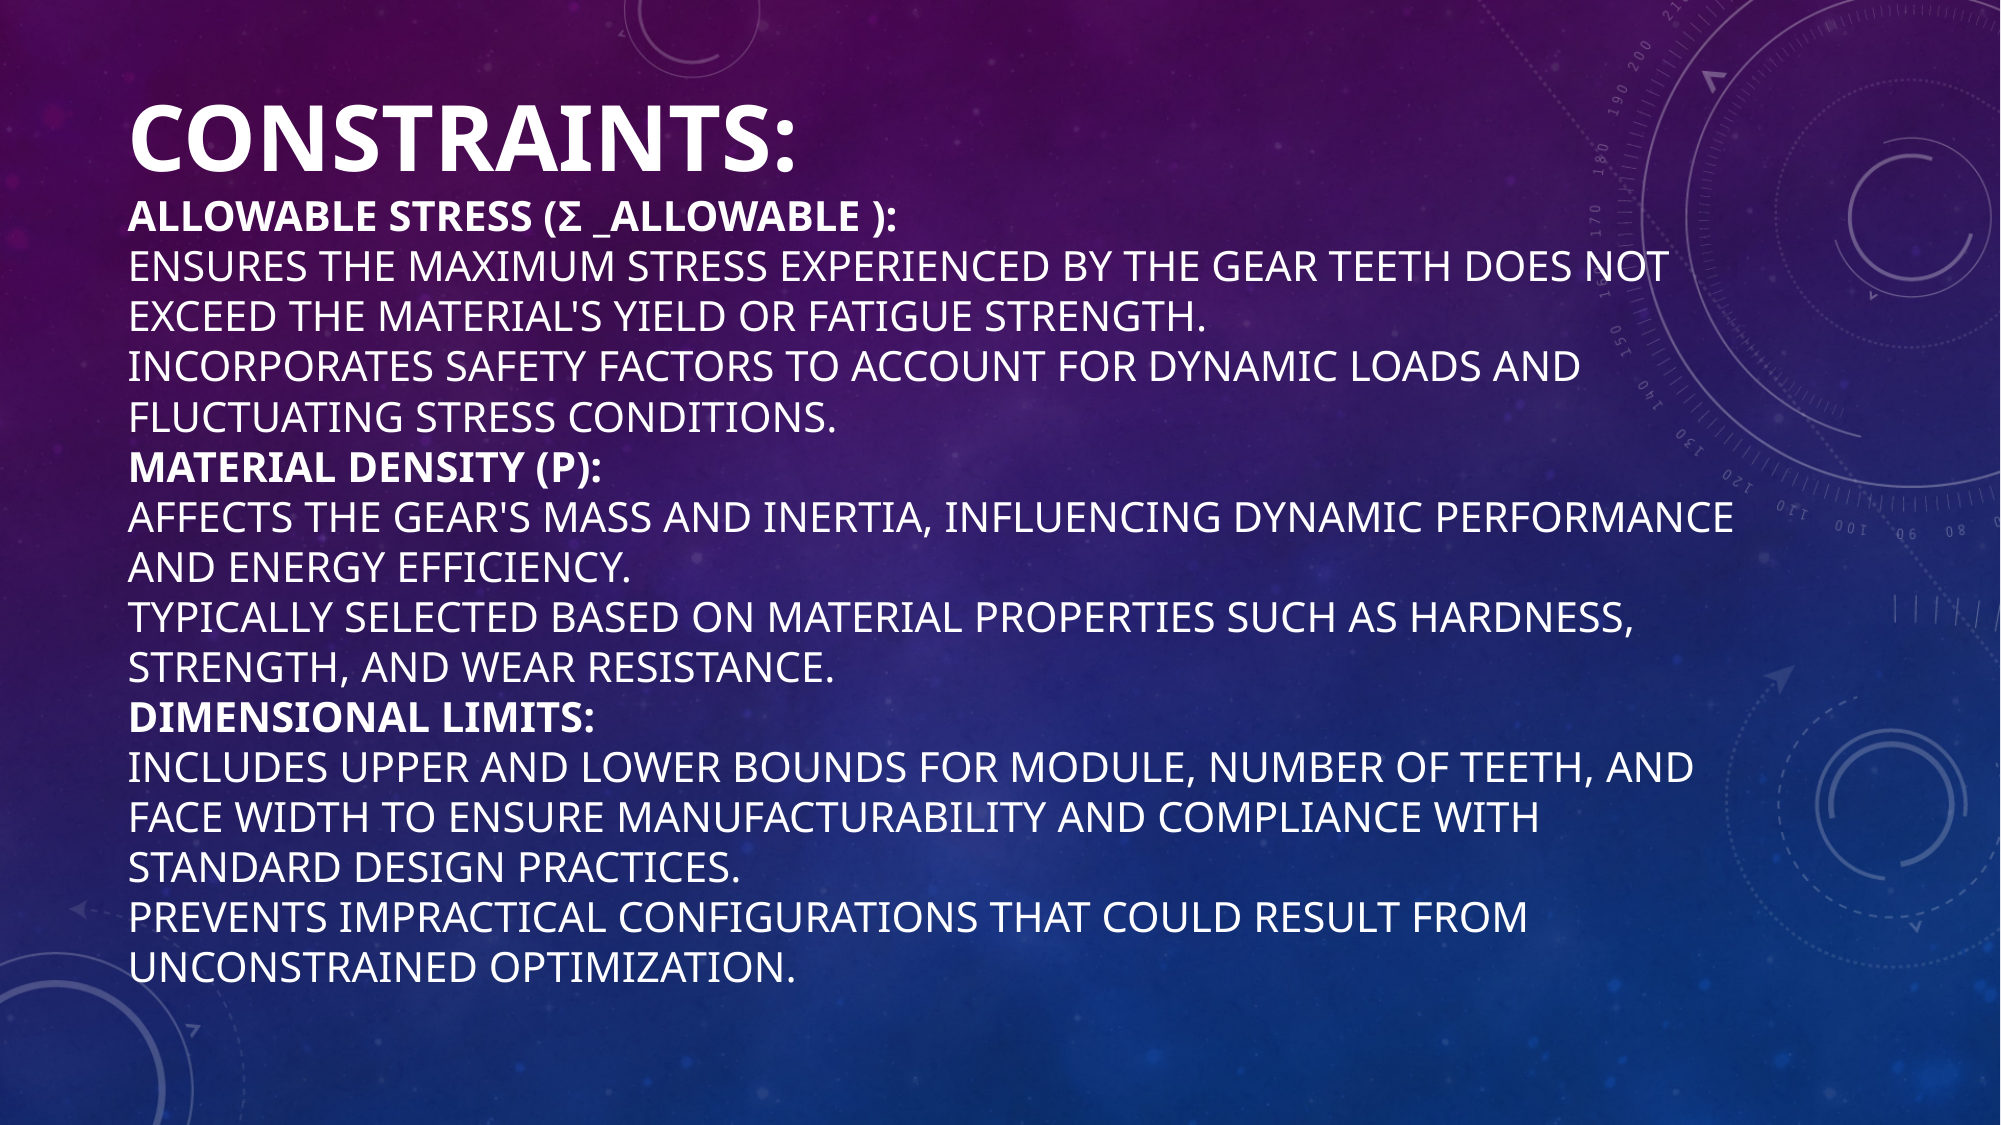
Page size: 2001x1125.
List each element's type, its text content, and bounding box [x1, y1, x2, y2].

picture [0, 0, 2001, 1125]
title Constraints: Allowable Stress (σ _allowable ): Ensures the maximum stress experienced by the gear teeth does not exceed the material's yield or fatigue strength. Incorporates safety factors to account for dynamic loads and fluctuating stress conditions. Material Density (ρ): Affects the gear's mass and inertia, influencing dynamic performance and energy efficiency. Typically selected based on material properties such as hardness, strength, and wear resistance. Dimensional Limits: Includes upper and lower bounds for module, number of teeth, and face width to ensure manufacturability and compliance with standard design practices. Prevents impractical configurations that could result from unconstrained optimization. [112, 99, 1775, 971]
